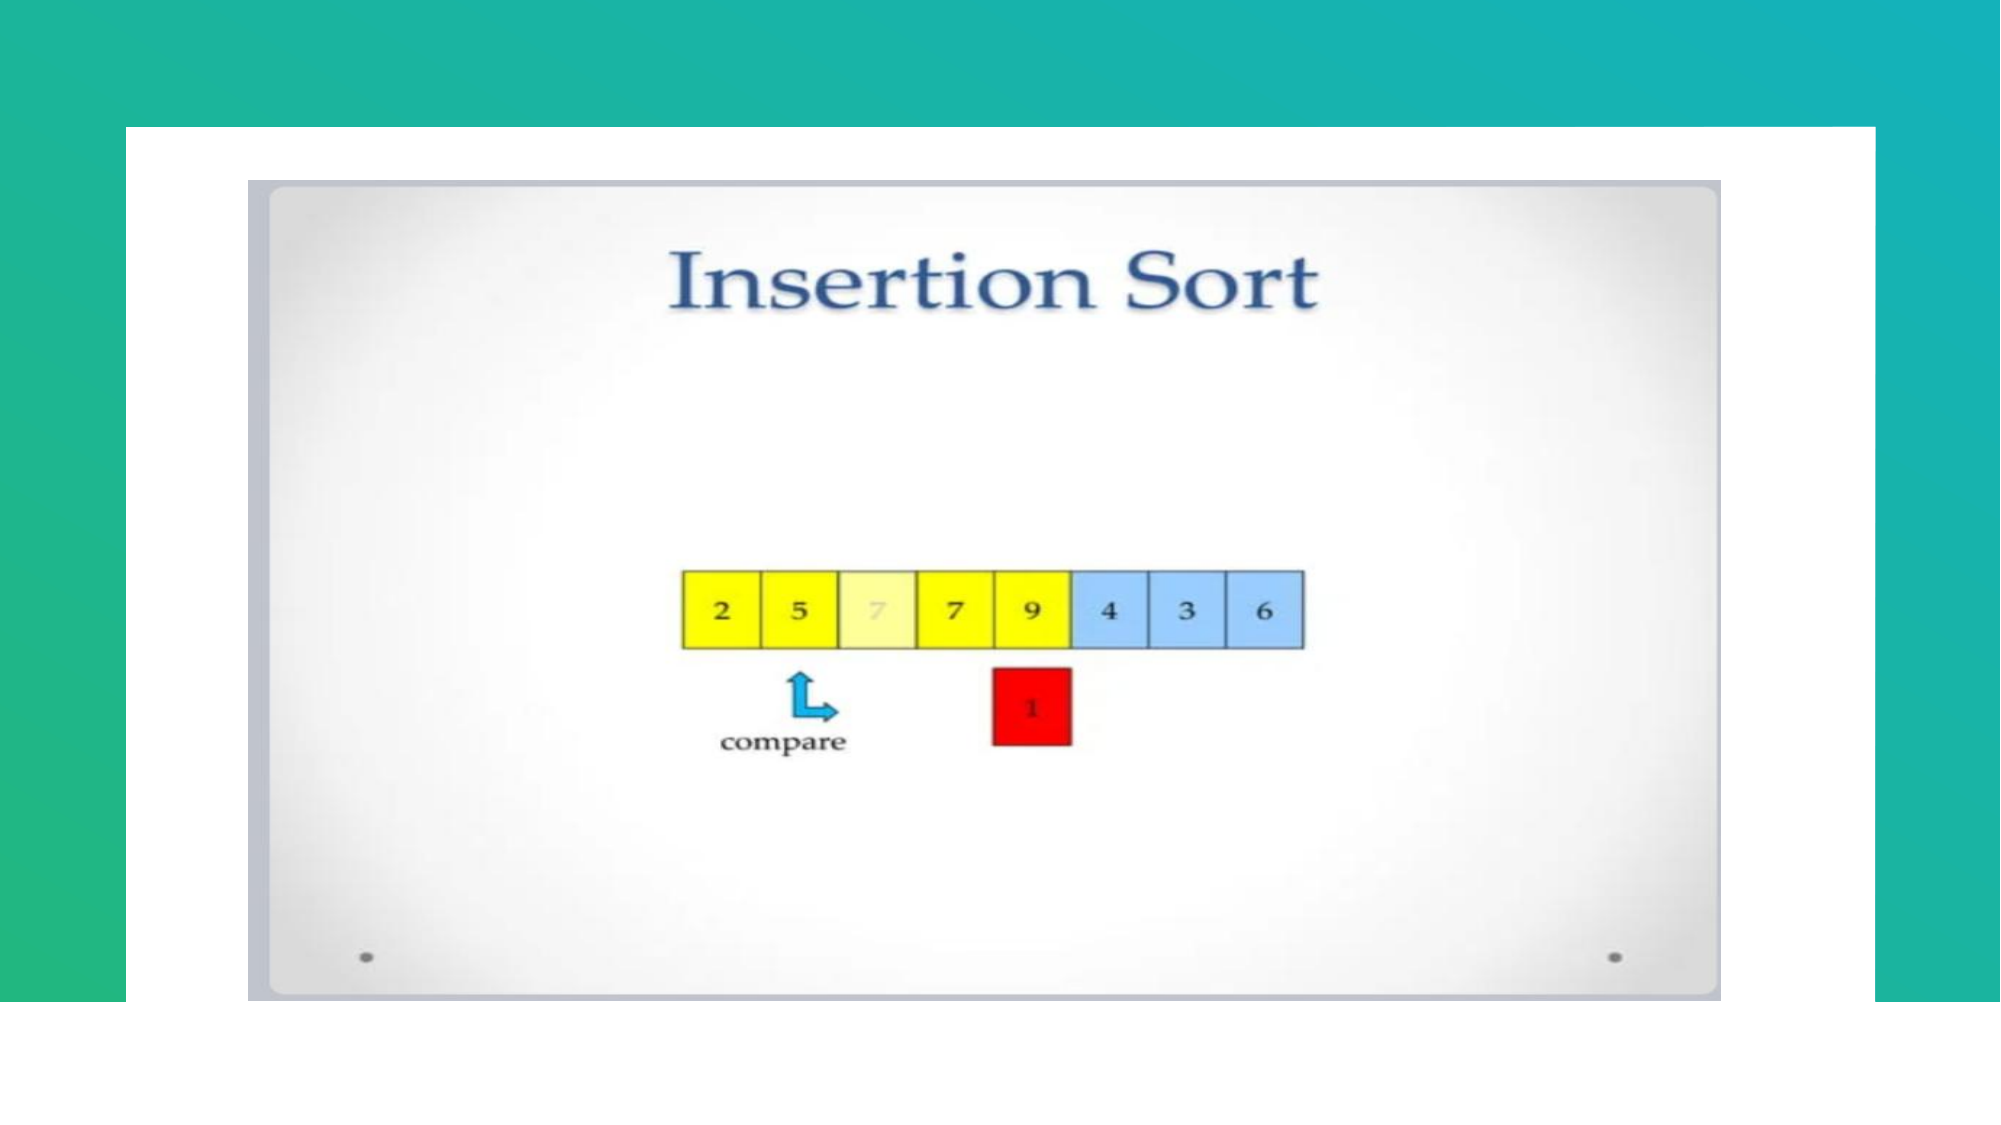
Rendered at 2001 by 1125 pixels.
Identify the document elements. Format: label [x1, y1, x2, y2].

list [248, 180, 1721, 1001]
